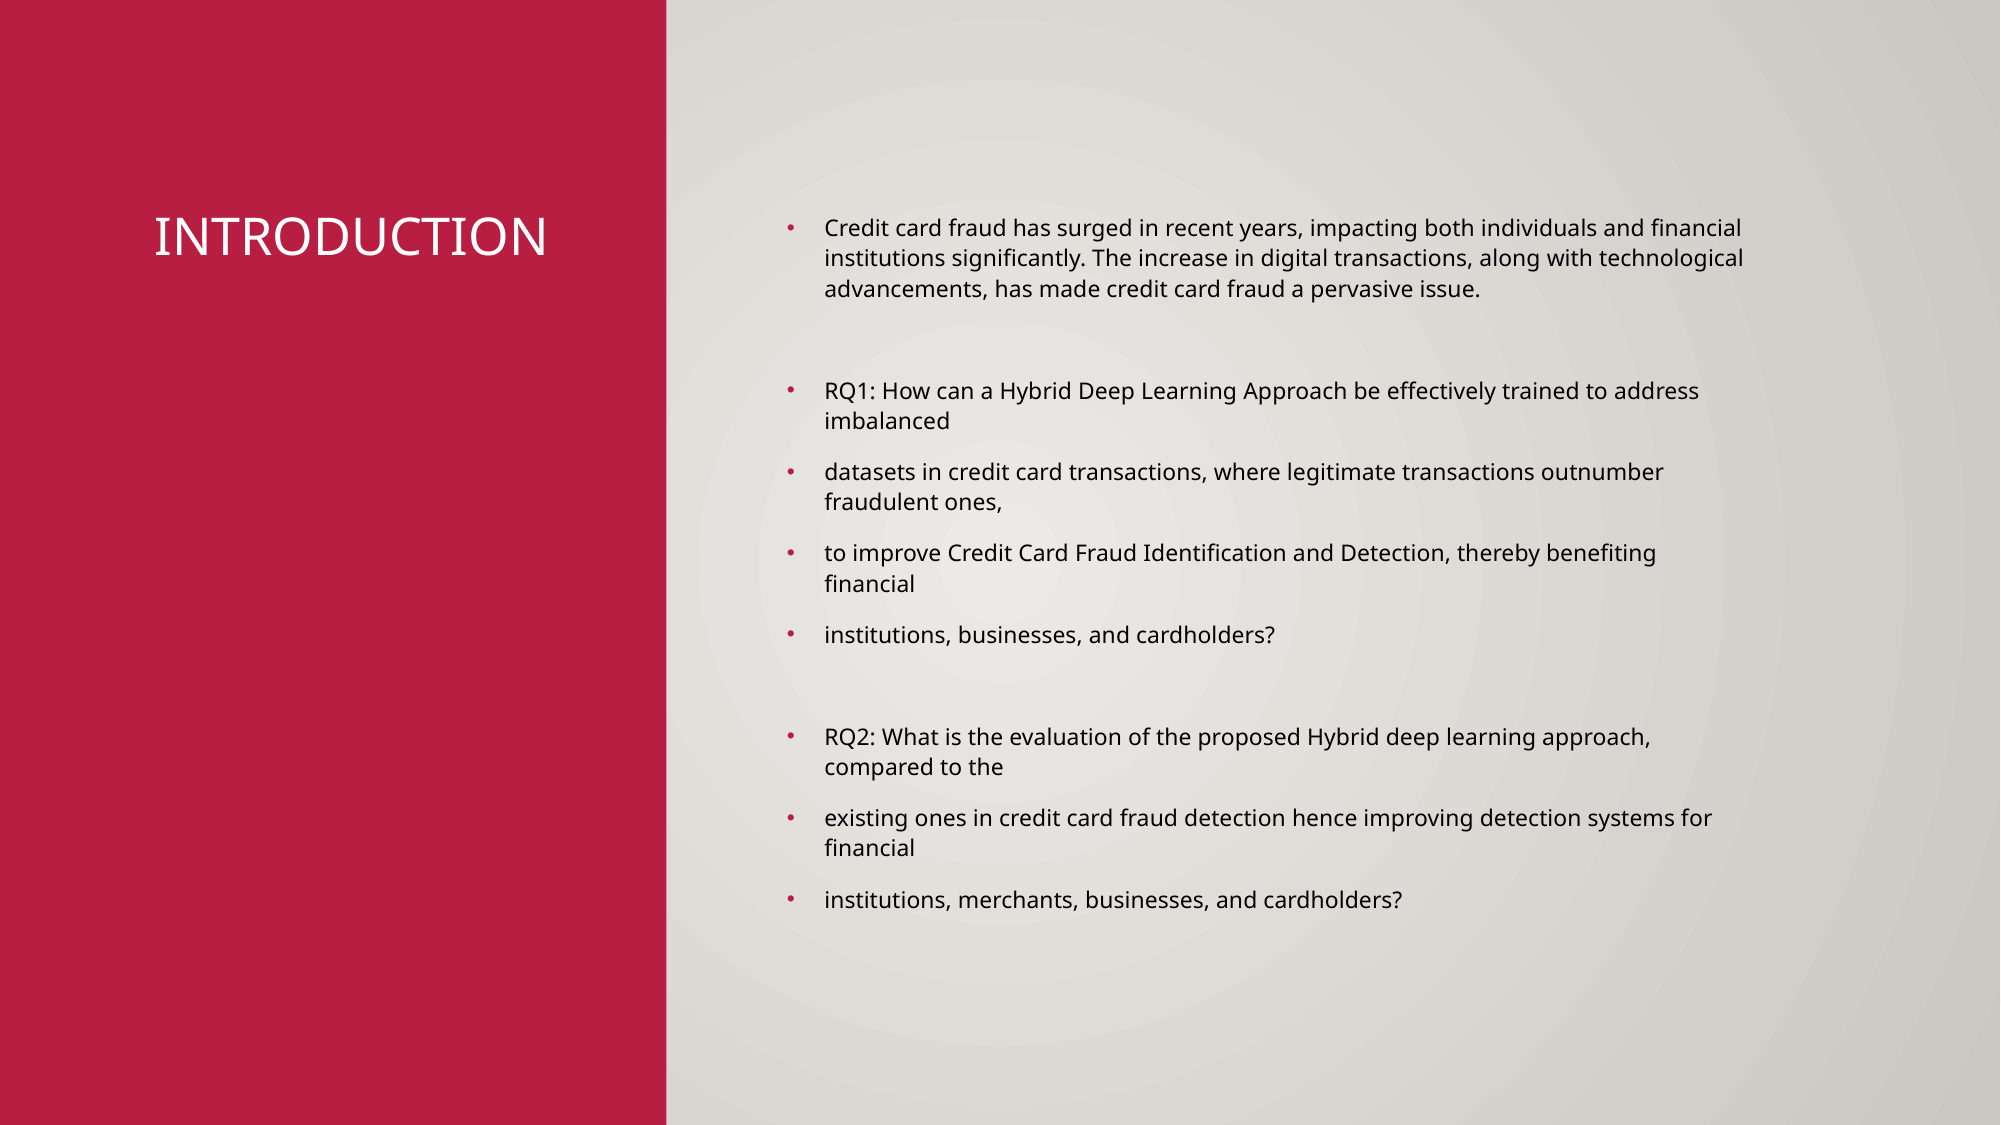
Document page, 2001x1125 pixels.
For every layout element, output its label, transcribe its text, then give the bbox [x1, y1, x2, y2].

list Credit card fraud has surged in recent years, impacting both individuals and financial institutions significantly. The increase in digital transactions, along with technological advancements, has made credit card fraud a pervasive issue. RQ1: How can a Hybrid Deep Learning Approach be effectively trained to address imbalanced datasets in credit card transactions, where legitimate transactions outnumber fraudulent ones, to improve Credit Card Fraud Identification and Detection, thereby benefiting financial institutions, businesses, and cardholders? RQ2: What is the evaluation of the proposed Hybrid deep learning approach, compared to the existing ones in credit card fraud detection hence improving detection systems for financial institutions, merchants, businesses, and cardholders? [771, 203, 1762, 1010]
title INTRODUCTION [139, 203, 587, 956]
text_box [0, 0, 668, 1125]
text_box [668, 0, 2000, 1125]
